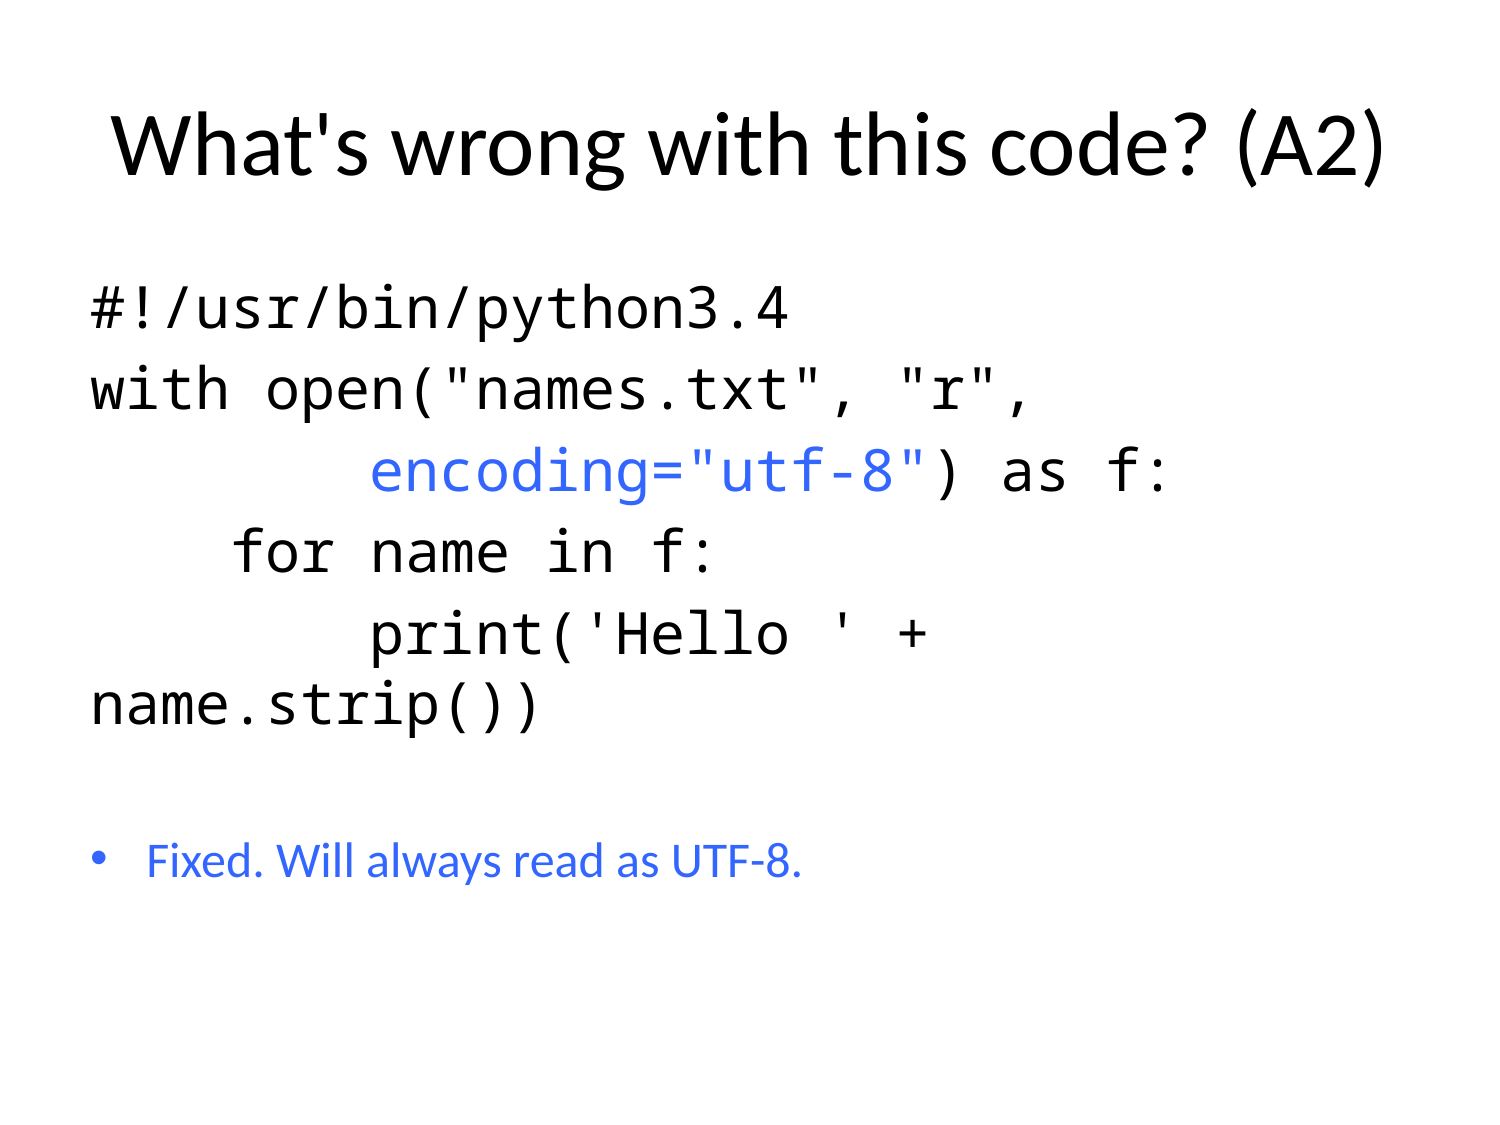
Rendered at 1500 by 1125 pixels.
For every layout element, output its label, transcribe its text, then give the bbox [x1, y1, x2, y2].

list #!/usr/bin/python3.4 with open("names.txt", "r", encoding="utf-8") as f: for name in f: print('Hello ' + name.strip()) Fixed. Will always read as UTF-8. [75, 262, 1425, 1005]
title What's wrong with this code? (A2) [75, 45, 1425, 233]
